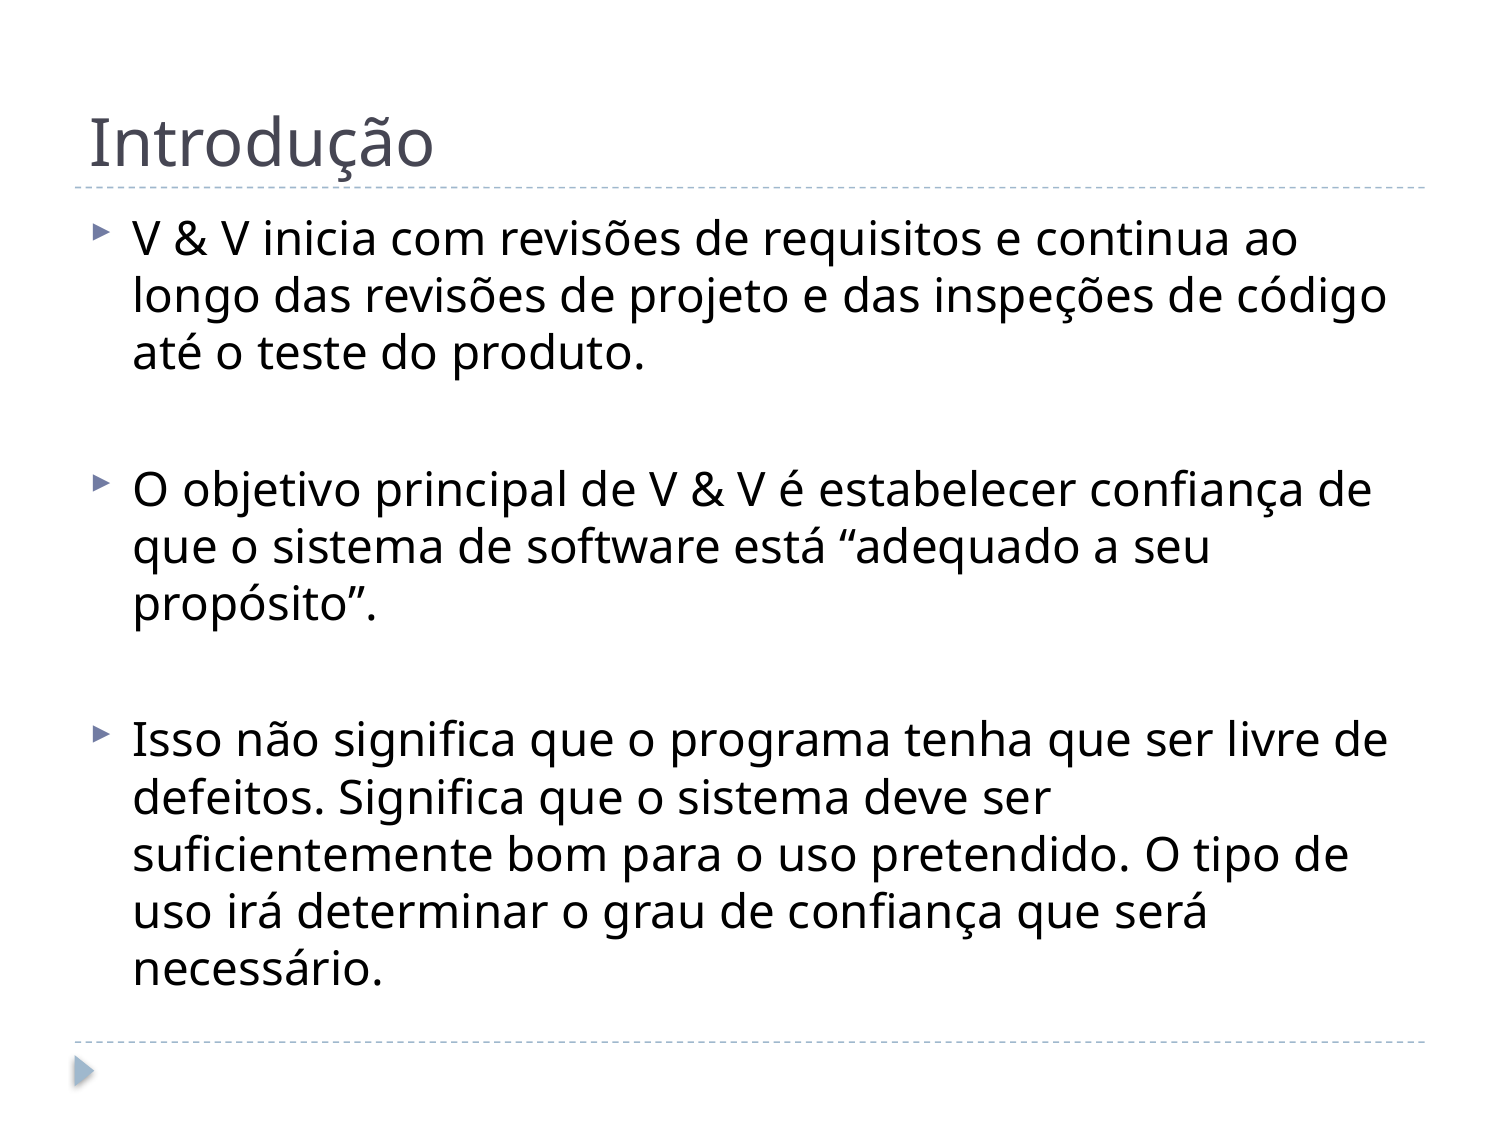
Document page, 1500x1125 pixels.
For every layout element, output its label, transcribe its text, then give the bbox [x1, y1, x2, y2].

list V & V inicia com revisões de requisitos e continua ao longo das revisões de projeto e das inspeções de código até o teste do produto. O objetivo principal de V & V é estabelecer confiança de que o sistema de software está “adequado a seu propósito”. Isso não significa que o programa tenha que ser livre de defeitos. Significa que o sistema deve ser suficientemente bom para o uso pretendido. O tipo de uso irá determinar o grau de confiança que será necessário. [75, 200, 1425, 1010]
title Introdução [75, 24, 1425, 188]
